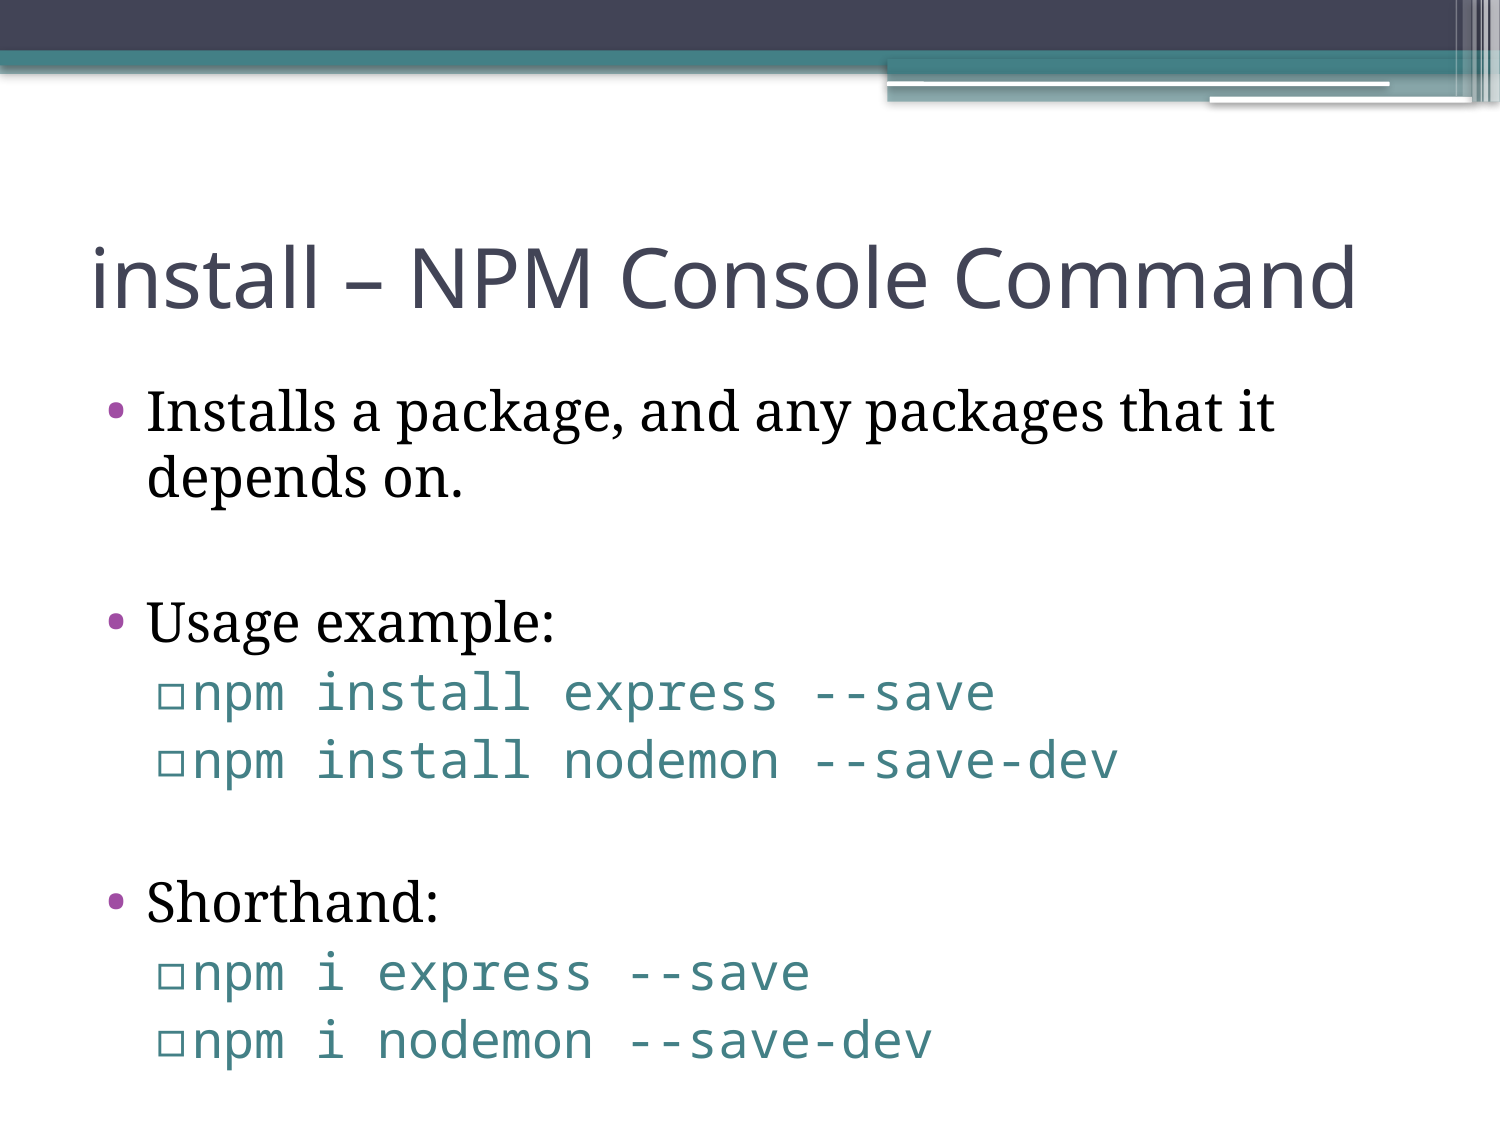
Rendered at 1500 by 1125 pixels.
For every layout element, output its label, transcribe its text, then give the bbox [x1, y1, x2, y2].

list Installs a package, and any packages that it depends on. Usage example: npm install express --save npm install nodemon --save-dev Shorthand: npm i express --save npm i nodemon --save-dev [75, 368, 1425, 1079]
title install – NPM Console Command [75, 187, 1425, 363]
